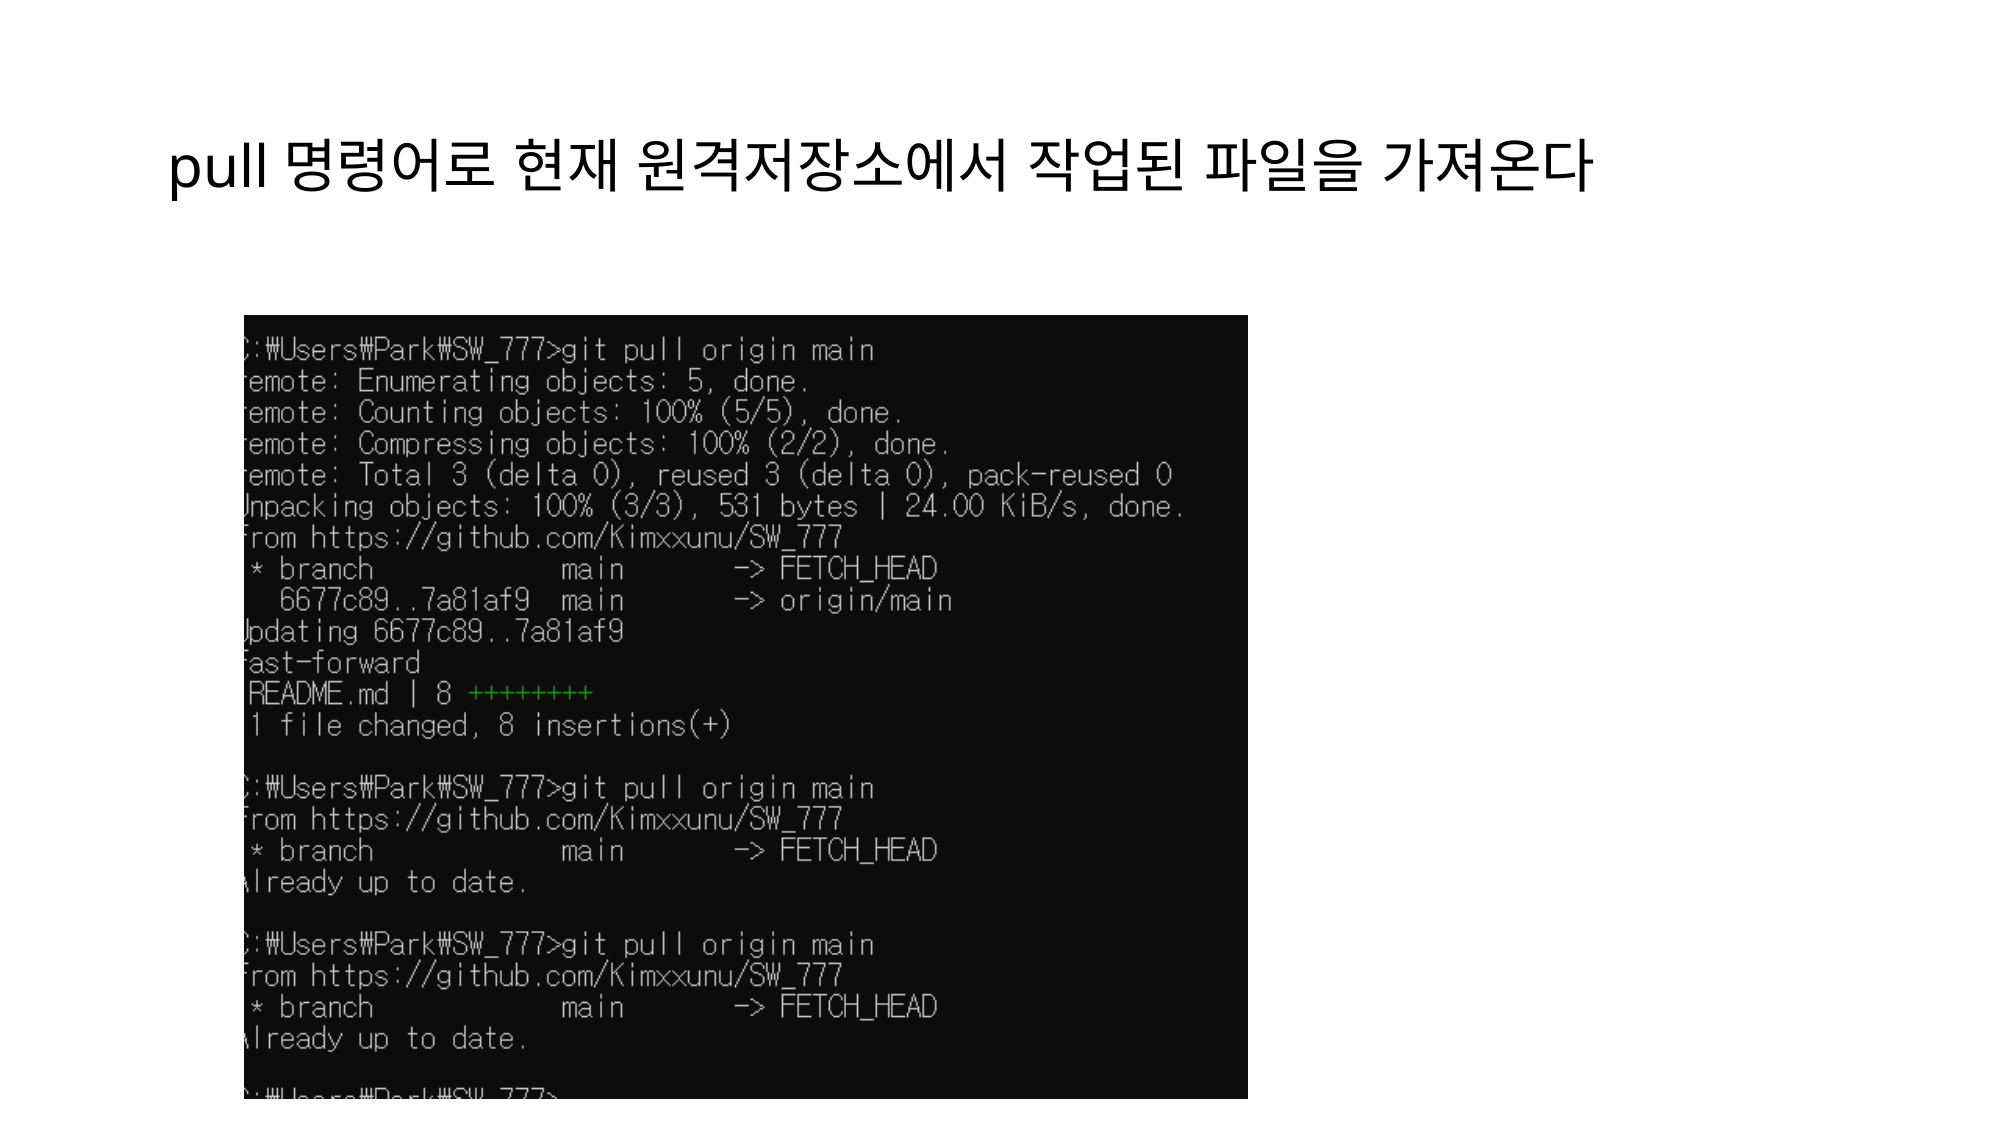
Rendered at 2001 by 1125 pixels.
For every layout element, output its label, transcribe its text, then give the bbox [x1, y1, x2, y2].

picture [243, 315, 1248, 1099]
title pull명령어로 현재 원격저장소에서 작업된 파일을 가져온다 [137, 59, 1863, 278]
